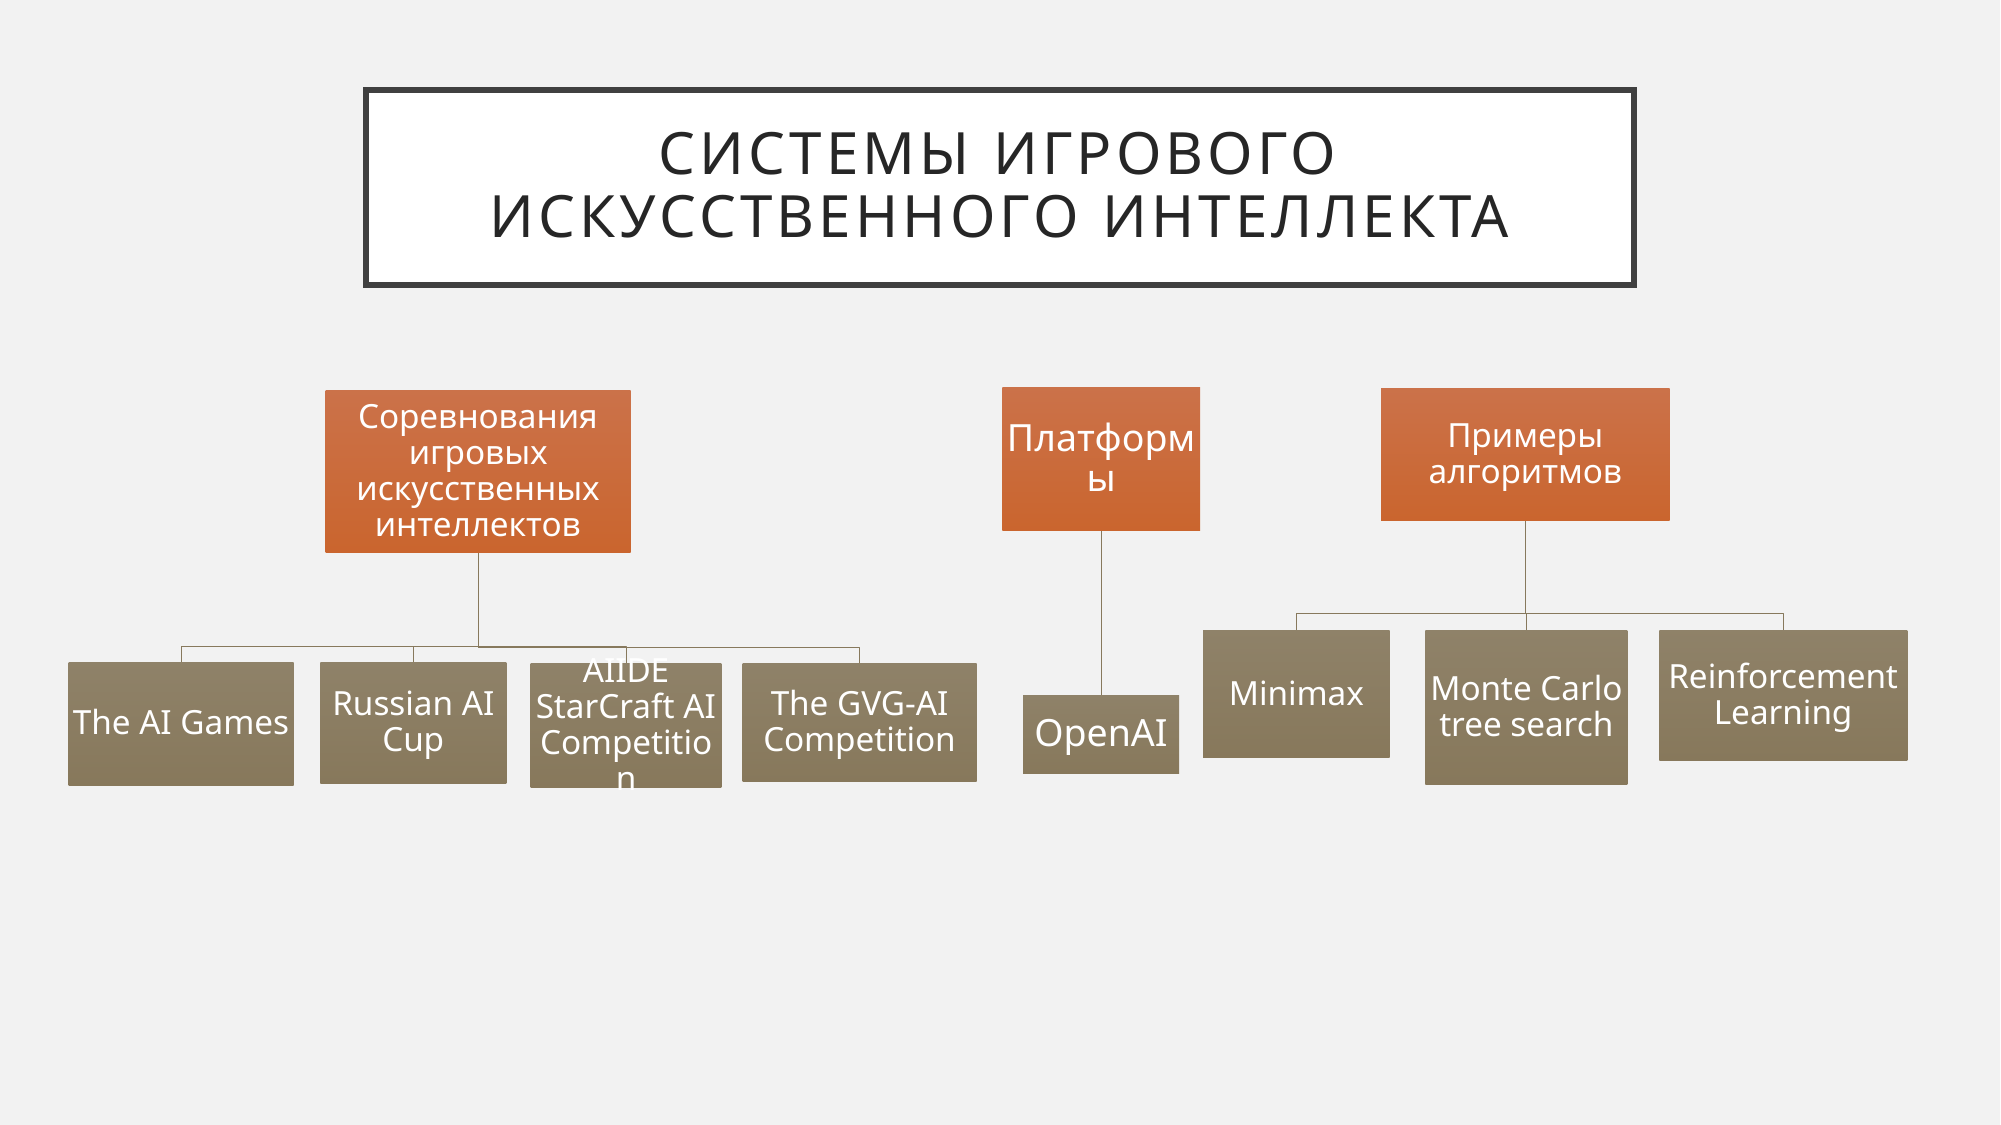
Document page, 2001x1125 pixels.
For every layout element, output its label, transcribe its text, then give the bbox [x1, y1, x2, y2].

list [59, 227, 1919, 1023]
title Системы игрового искусственного интеллекта [363, 87, 1637, 227]
